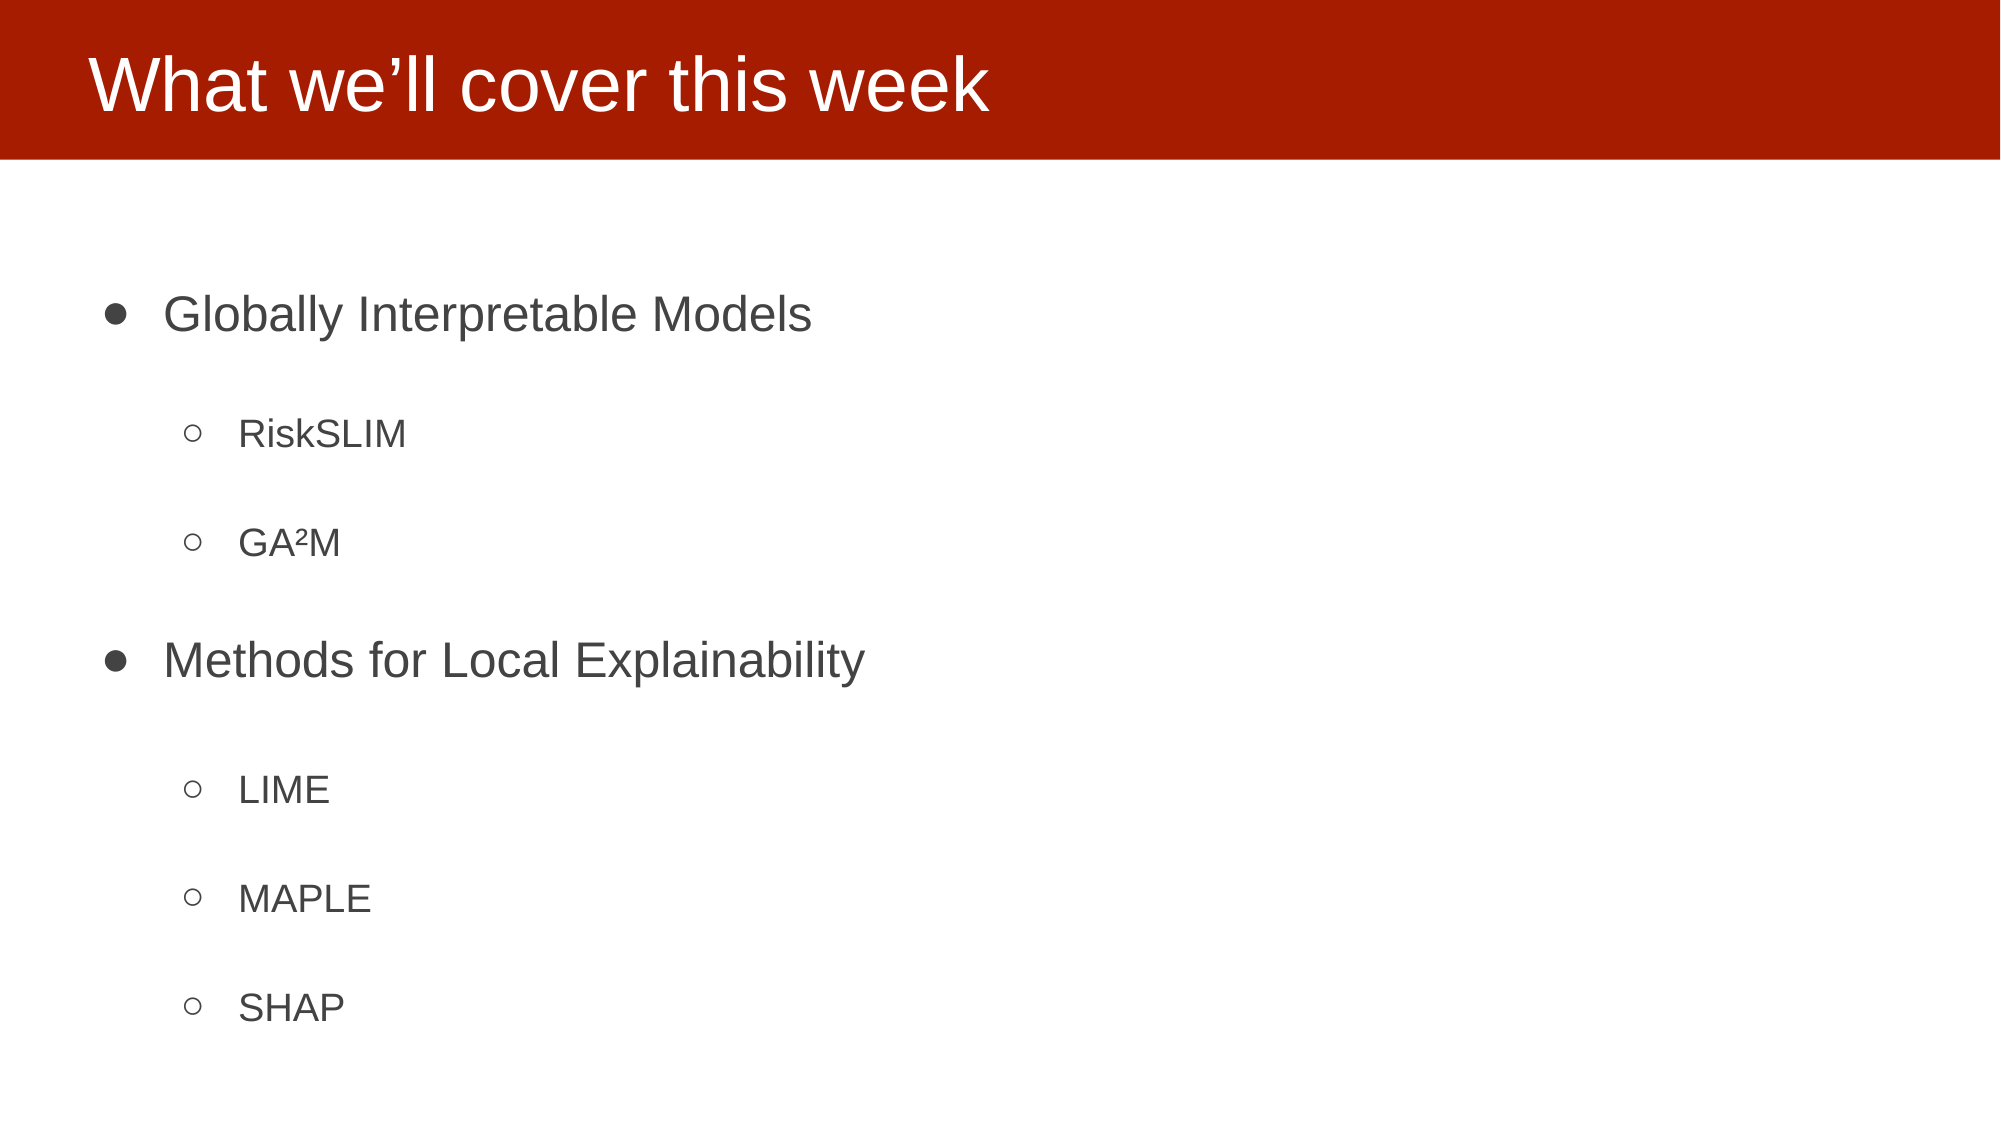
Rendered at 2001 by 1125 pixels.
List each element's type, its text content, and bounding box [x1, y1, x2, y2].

title What we’ll cover this week [68, 14, 1932, 140]
list Globally Interpretable Models RiskSLIM GA²M Methods for Local Explainability LIME MAPLE SHAP [68, 252, 1932, 1078]
